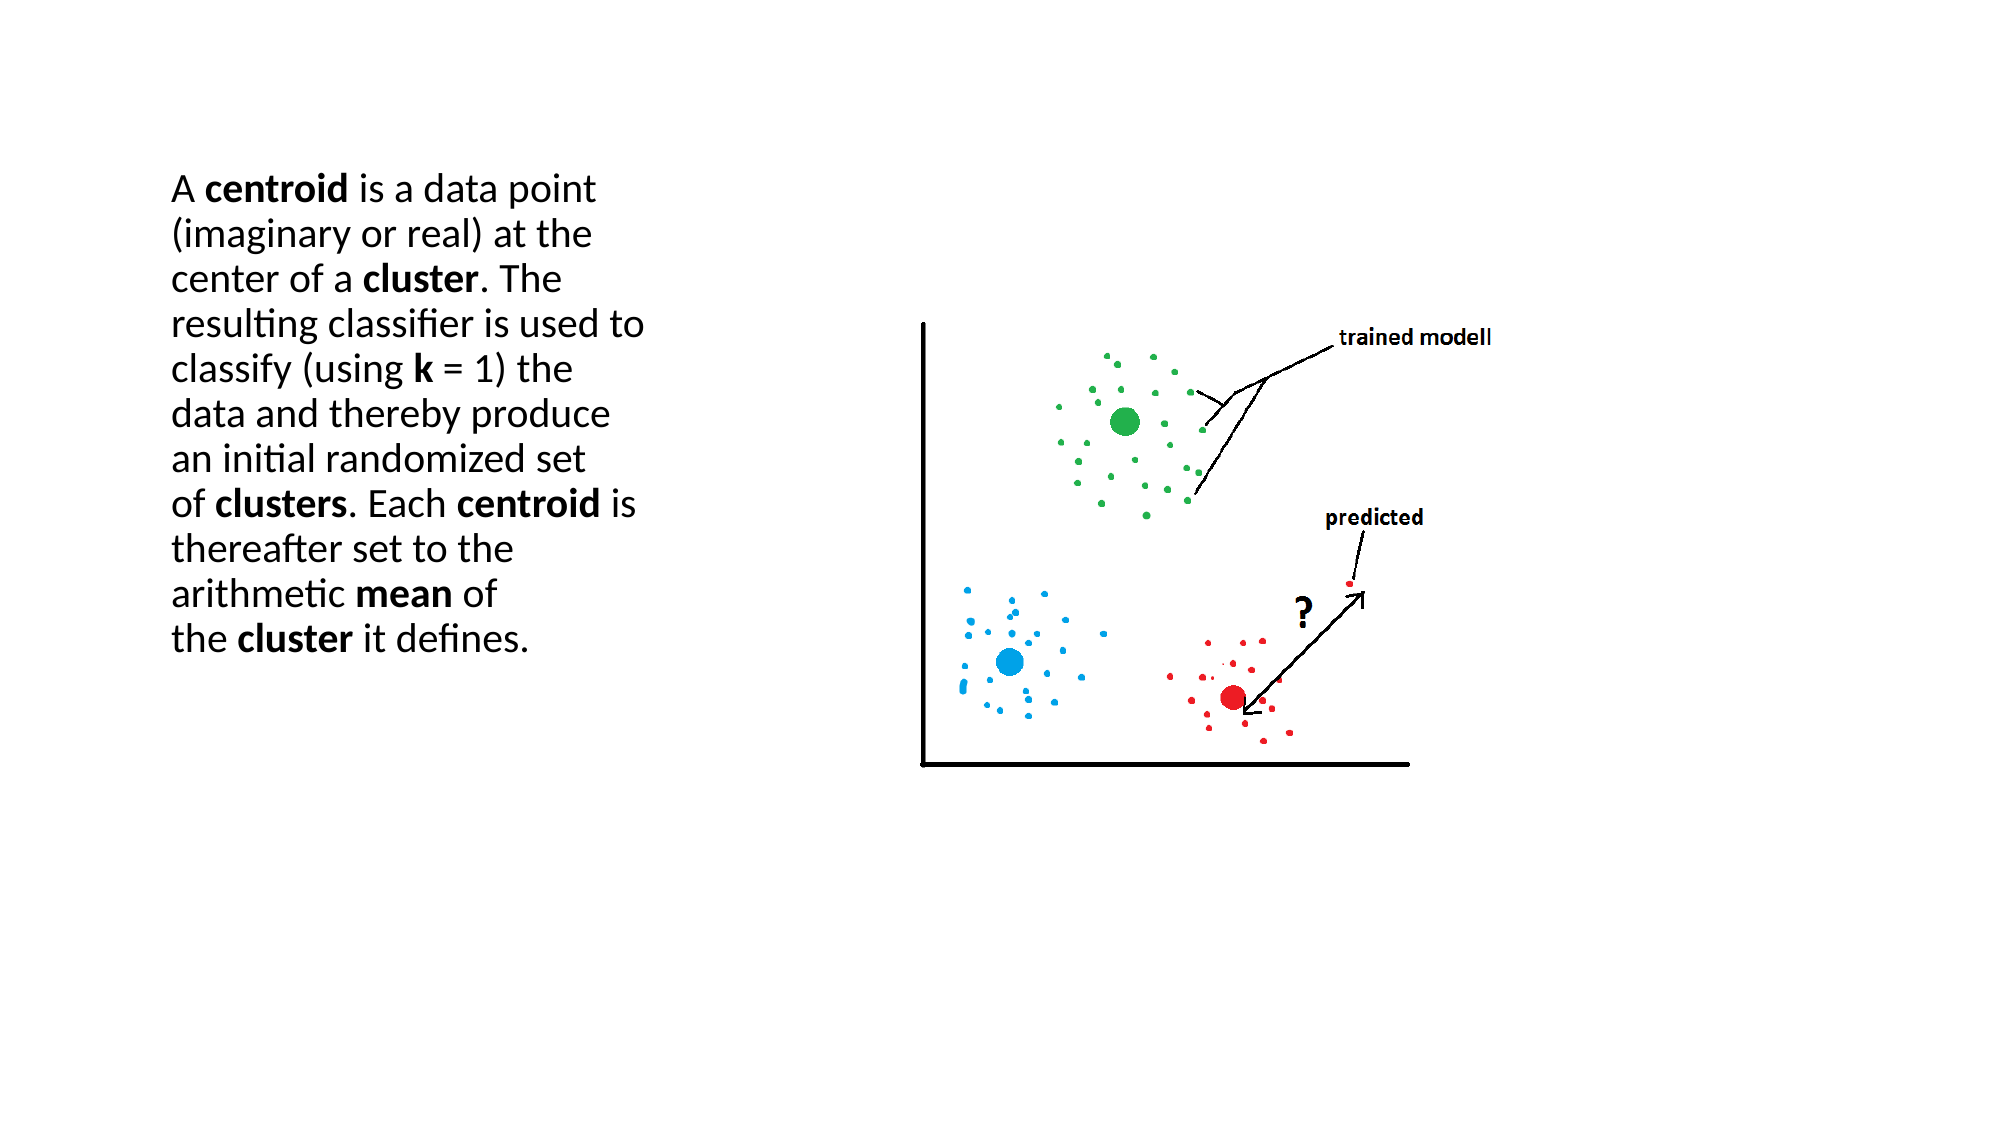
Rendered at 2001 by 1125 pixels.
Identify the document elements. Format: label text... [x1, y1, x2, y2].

picture [839, 259, 1772, 842]
list A centroid is a data point (imaginary or real) at the center of a cluster. The resulting classifier is used to classify (using k = 1) the data and thereby produce an initial randomized set of clusters. Each centroid is thereafter set to the arithmetic mean of the cluster it defines. [149, 158, 668, 950]
